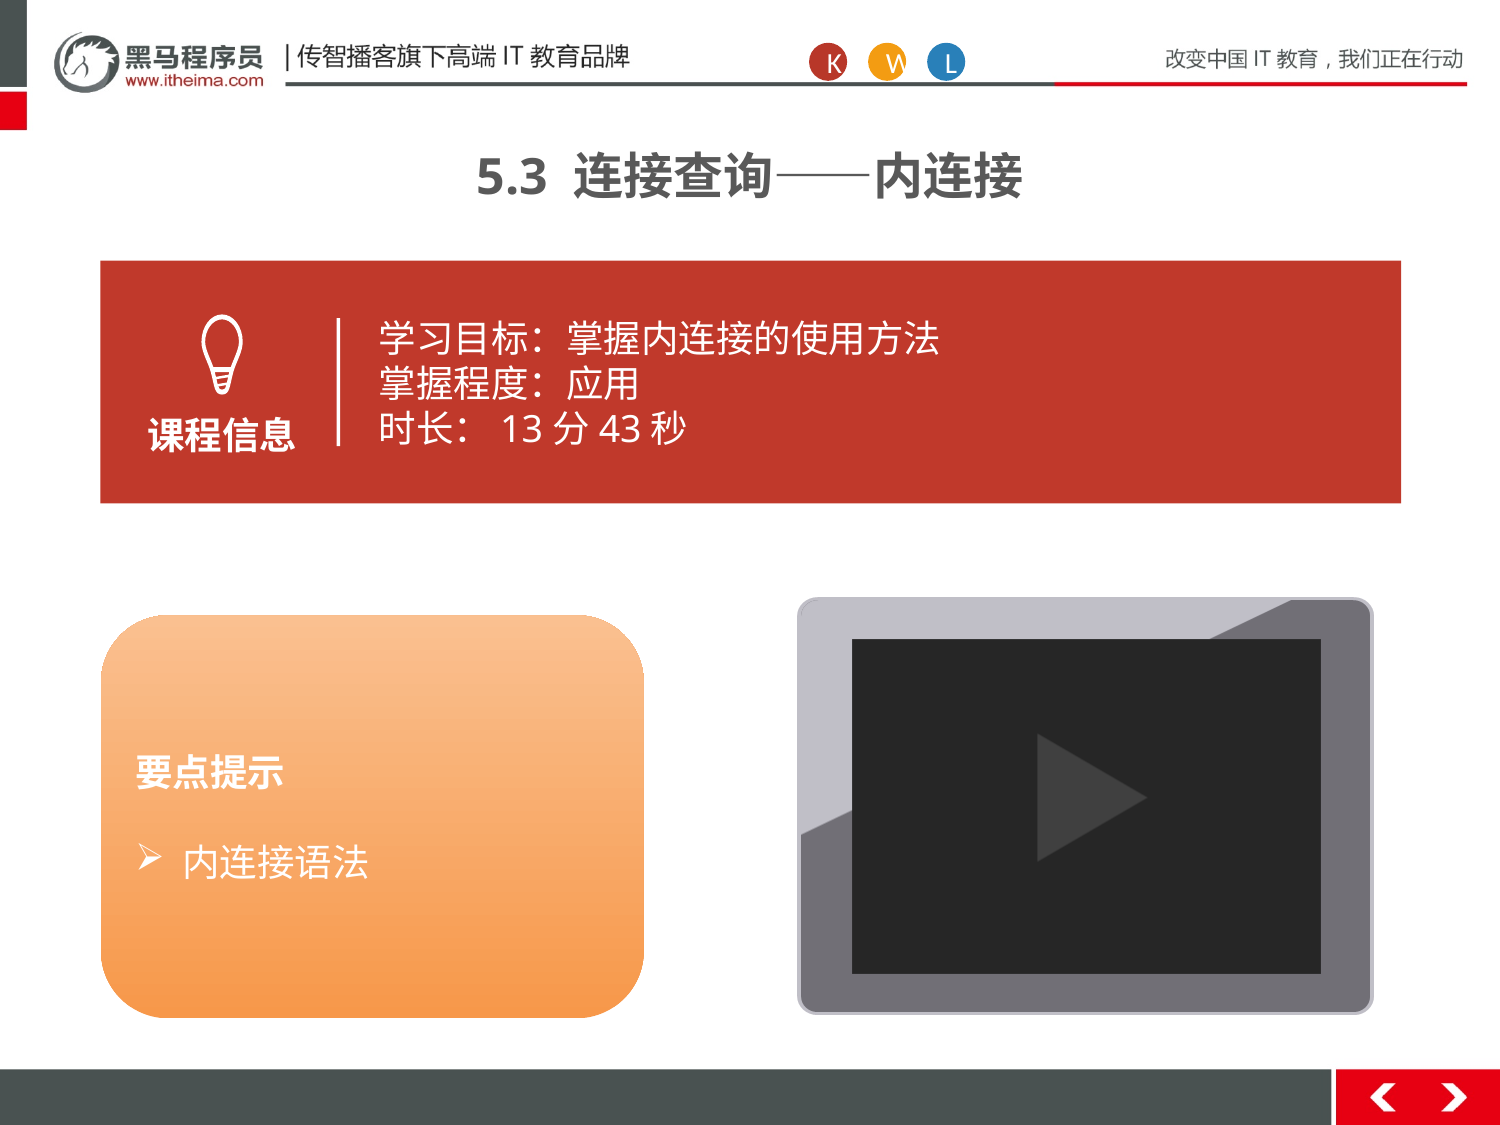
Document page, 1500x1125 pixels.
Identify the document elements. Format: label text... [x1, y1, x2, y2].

text_box 5.3 连接查询——内连接 [0, 137, 1500, 209]
text_box [335, 316, 342, 448]
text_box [130, 314, 314, 466]
text_box [98, 258, 1403, 505]
text_box W [866, 40, 909, 83]
text_box L [925, 40, 968, 83]
picture [0, 0, 1500, 137]
text_box 要点提示 内连接语法 [100, 615, 644, 1019]
text_box K [806, 40, 850, 83]
picture [0, 209, 1500, 1125]
text_box 学习目标：掌握内连接的使用方法 掌握程度：应用 时长：13分43秒 [364, 307, 1317, 458]
